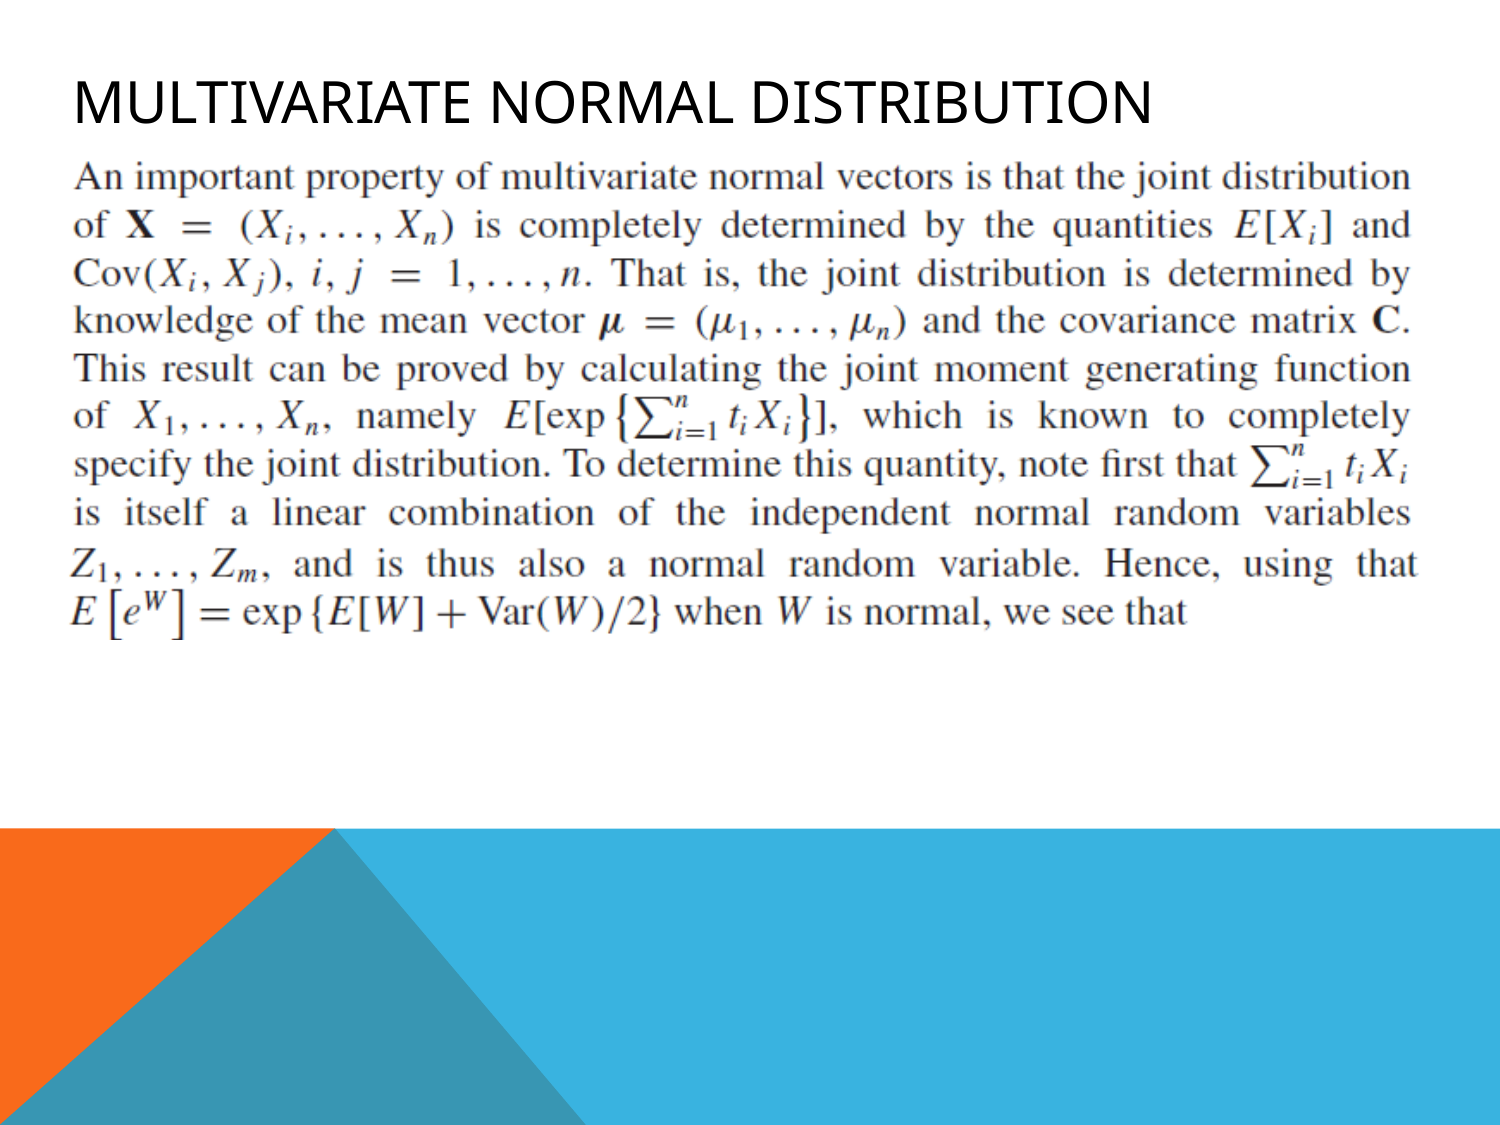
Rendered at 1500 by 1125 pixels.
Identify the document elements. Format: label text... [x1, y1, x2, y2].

picture [57, 148, 1424, 640]
title Multivariate Normal Distribution [57, 55, 1369, 146]
